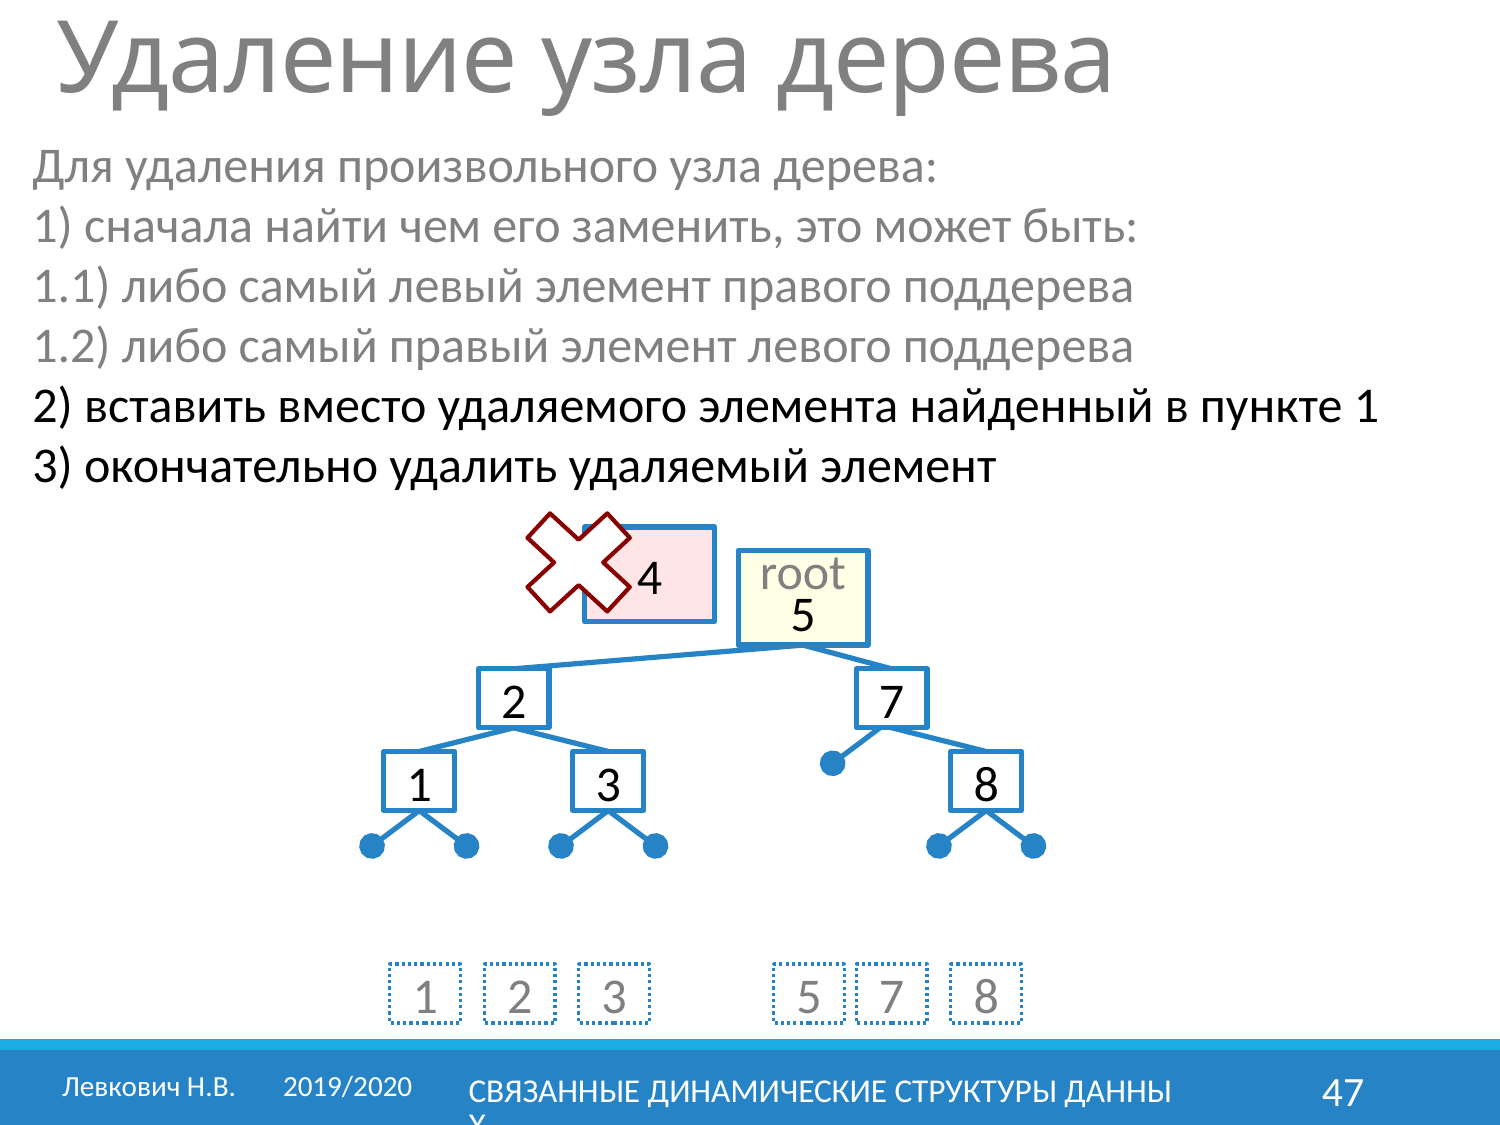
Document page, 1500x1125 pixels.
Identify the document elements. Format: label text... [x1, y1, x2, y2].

text_box 5 [772, 963, 846, 1024]
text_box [371, 809, 418, 847]
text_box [513, 727, 609, 752]
text_box Удаление узла дерева [41, 4, 1459, 125]
text_box root 5 [737, 549, 869, 641]
text_box 1 [388, 963, 462, 1024]
text_box 4 [583, 526, 716, 623]
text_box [891, 727, 987, 752]
slide_number 47 [1218, 1059, 1380, 1120]
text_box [418, 727, 512, 752]
text_box 7 [855, 667, 928, 729]
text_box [418, 809, 467, 847]
text_box 3 [571, 750, 645, 807]
text_box 3 [577, 963, 651, 1024]
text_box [938, 809, 985, 847]
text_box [832, 727, 881, 764]
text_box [985, 809, 1034, 847]
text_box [607, 809, 656, 847]
slide_number Левкович Н.В. 2019/2020 [47, 1059, 440, 1120]
text_box [526, 512, 631, 613]
text_box 1 [383, 750, 456, 807]
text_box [513, 644, 801, 670]
text_box 2 [483, 963, 556, 1024]
footer Связанные динамические структуры данных [453, 1059, 1199, 1120]
text_box 7 [855, 963, 928, 1024]
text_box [802, 644, 893, 670]
text_box 8 [949, 750, 1023, 807]
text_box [560, 809, 607, 847]
text_box 2 [477, 667, 550, 724]
text_box 8 [949, 963, 1023, 1024]
text_box Для удаления произвольного узла дерева: 1) сначала найти чем его заменить, это может быть: 1.1) либо самый левый элемент правого поддерева 1.2) либо самый правый элемент левого поддерева 2) вставить вместо удаляемого элемента найденный в пункте 1 3) окончательно удалить удаляемый элемент [17, 125, 1483, 501]
